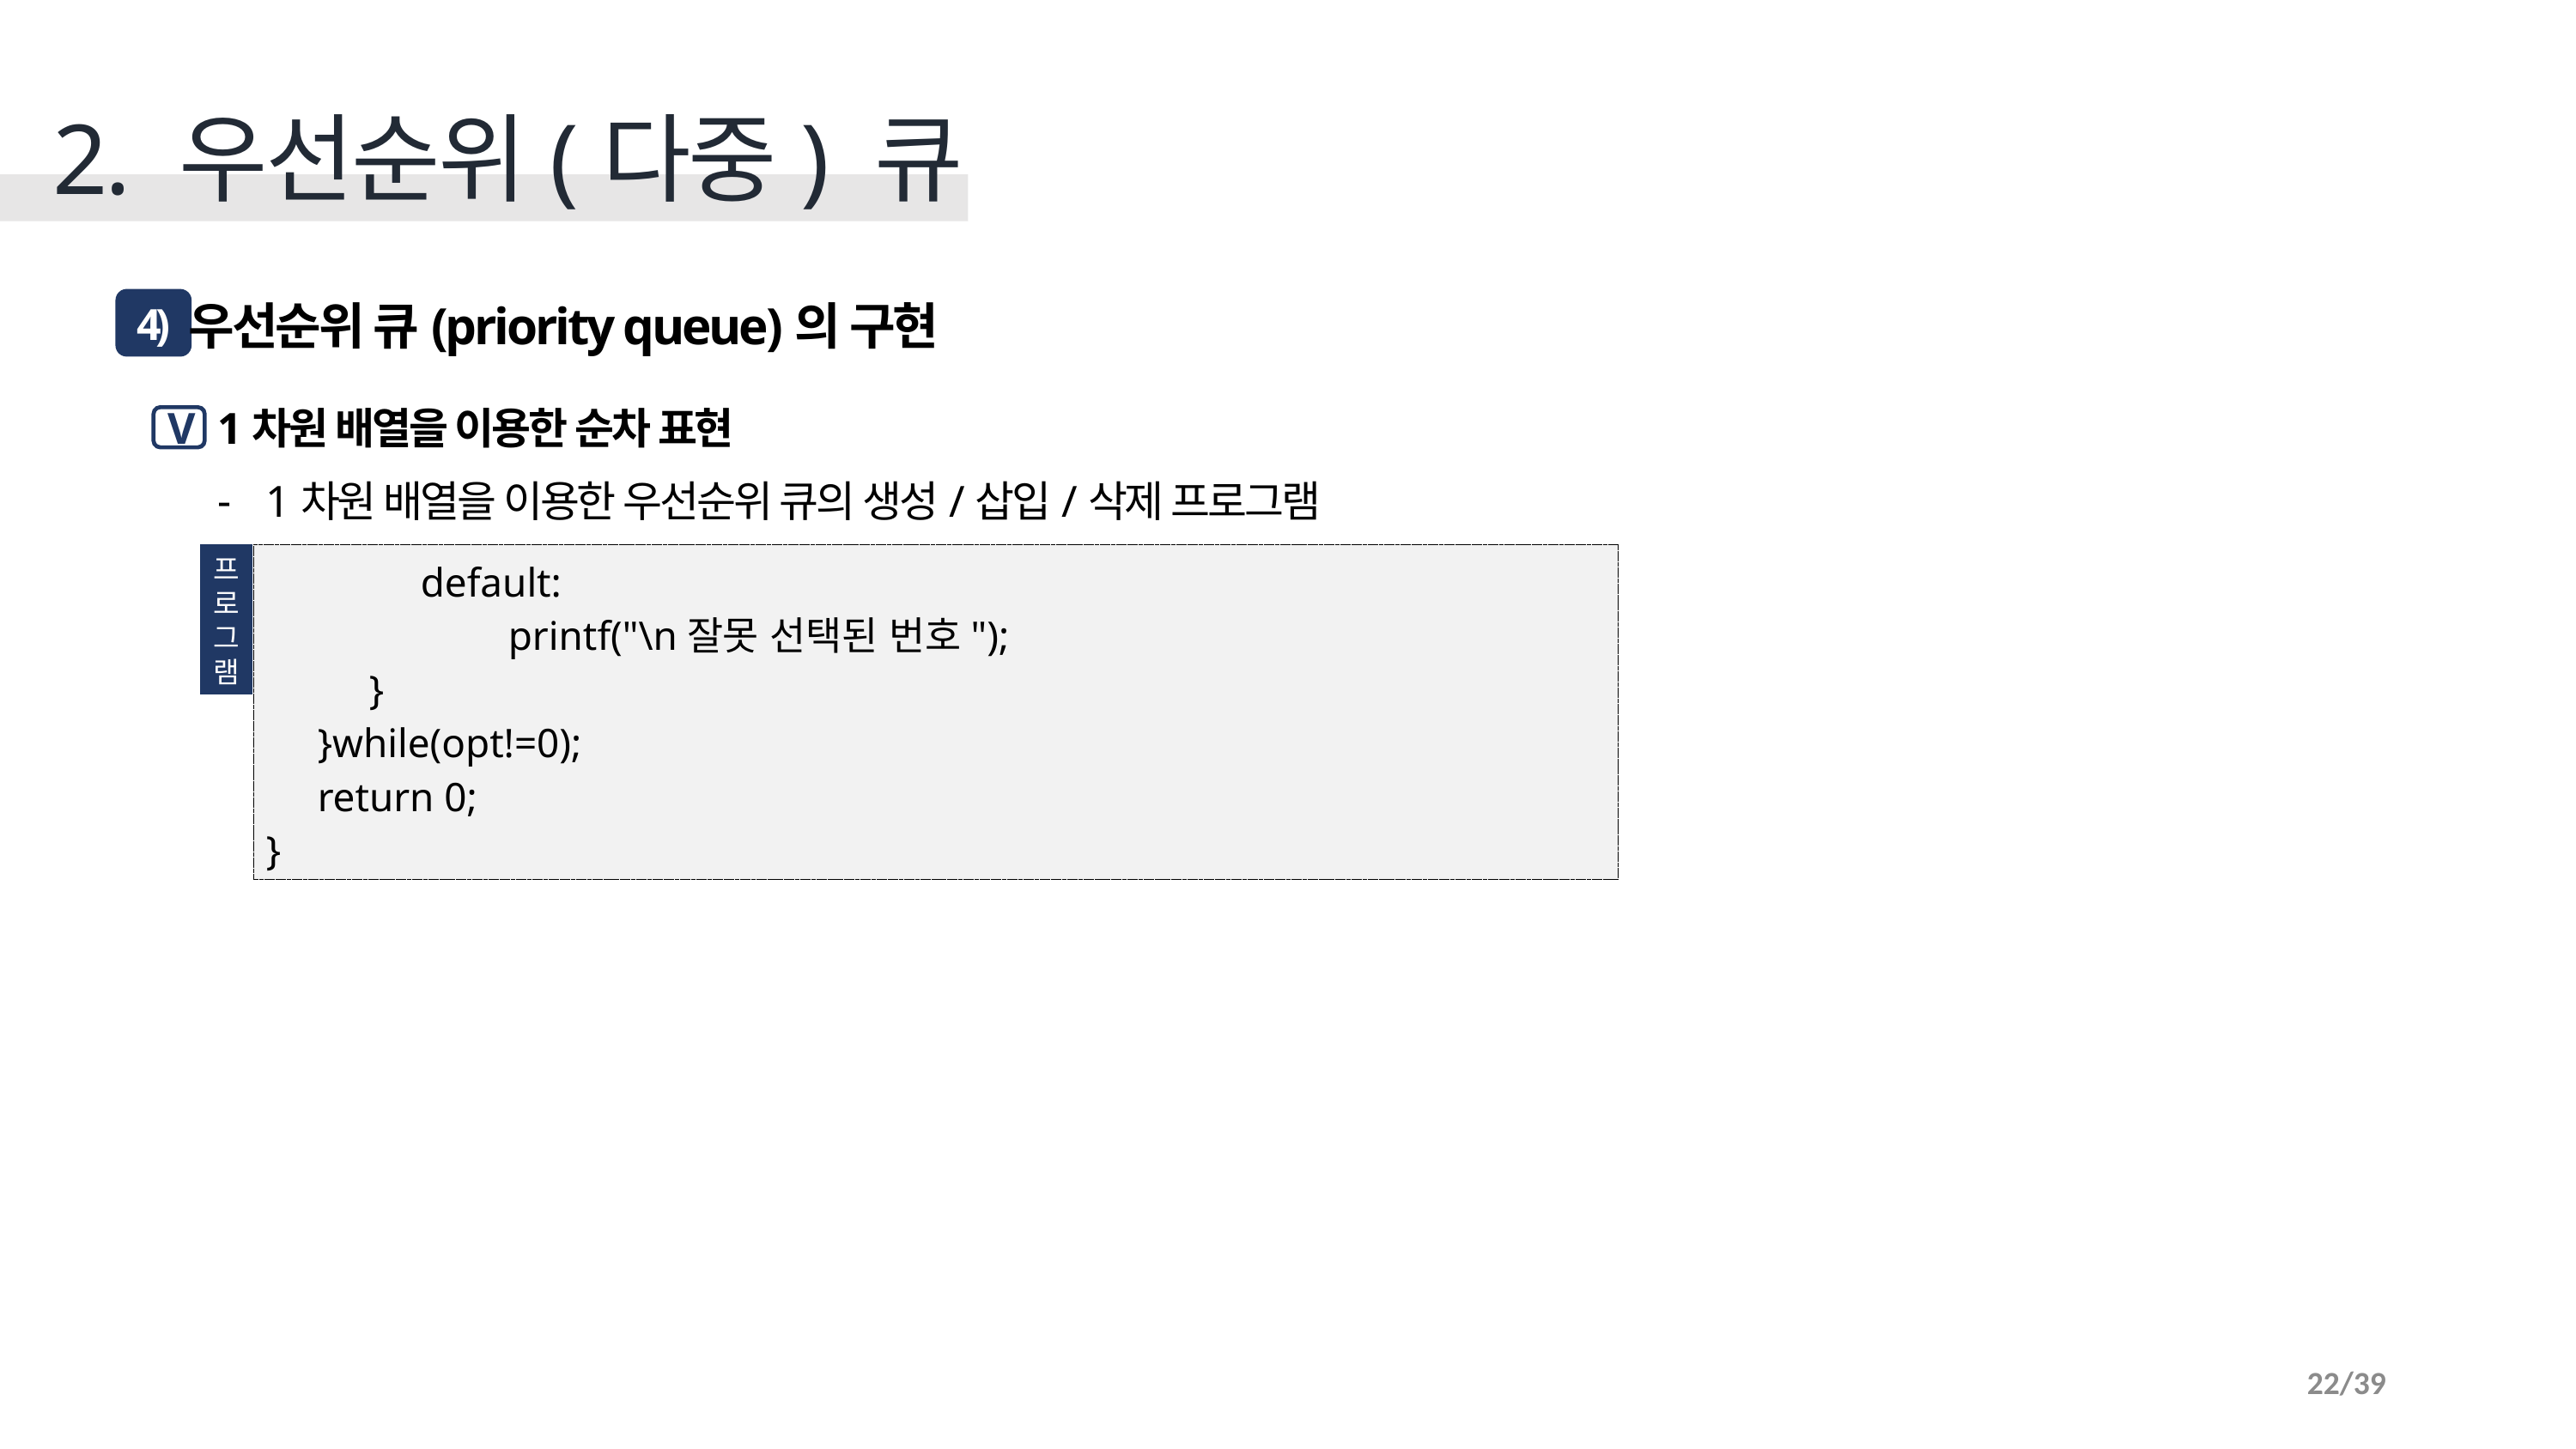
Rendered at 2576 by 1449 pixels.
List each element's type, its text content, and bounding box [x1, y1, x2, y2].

text_box 2. 우선순위(다중) 큐 [39, 91, 977, 220]
slide_number 22/39 [1819, 1343, 2399, 1421]
text_box 프 로 그 램 [200, 544, 252, 694]
text_box [0, 173, 969, 222]
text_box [153, 394, 1697, 534]
text_box default: printf("\n잘못 선택된 번호"); } }while(opt!=0); return 0; } [253, 544, 1619, 880]
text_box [115, 287, 910, 361]
